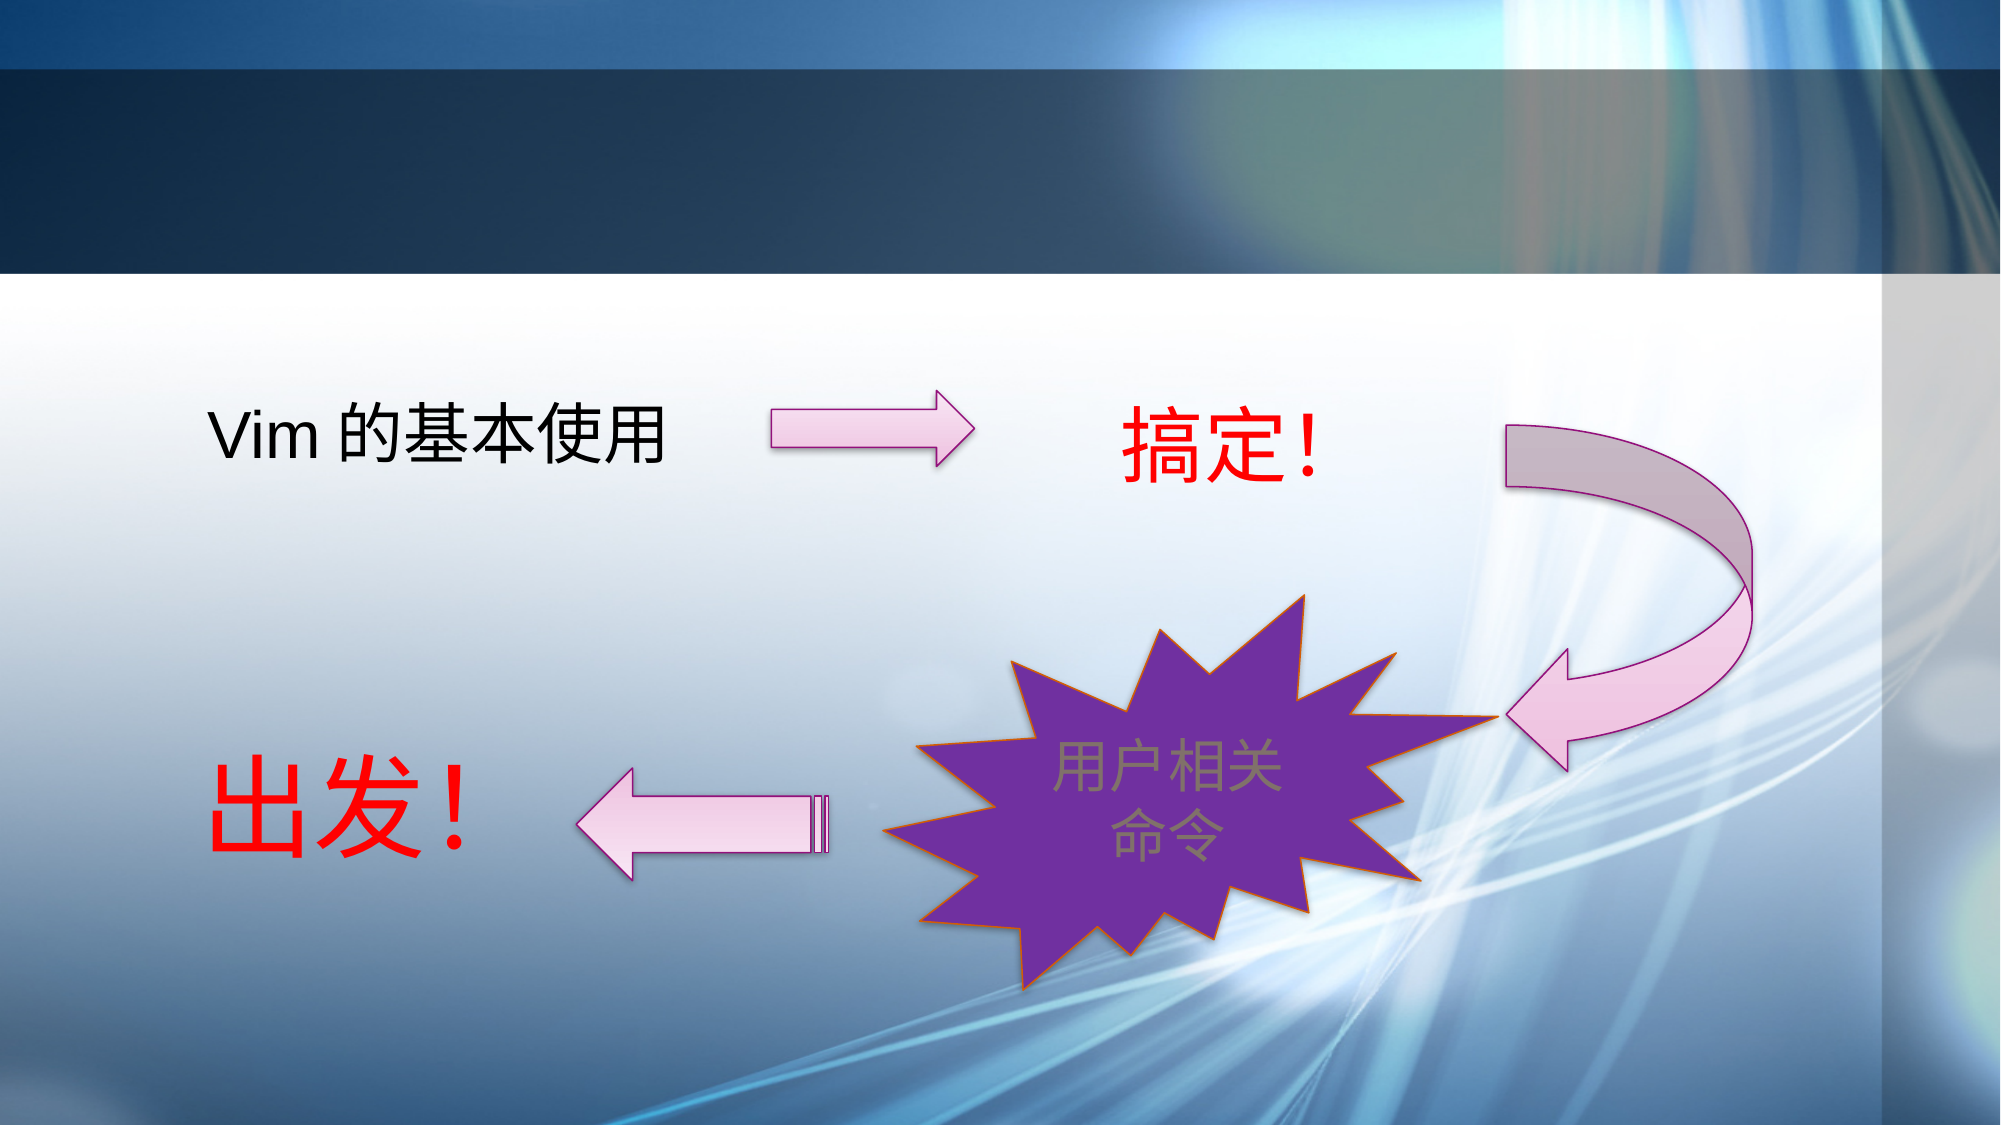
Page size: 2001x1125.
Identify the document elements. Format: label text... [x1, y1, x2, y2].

text_box 用户相关命令 [882, 594, 1500, 991]
text_box 搞定！ [1106, 385, 1681, 501]
text_box [1505, 424, 1753, 773]
text_box 出发！ [186, 729, 554, 880]
text_box [824, 795, 829, 853]
picture [0, 0, 2001, 1125]
text_box [575, 767, 812, 882]
text_box [770, 389, 976, 468]
text_box [814, 795, 822, 853]
list Vim的基本使用 [99, 290, 1901, 1024]
